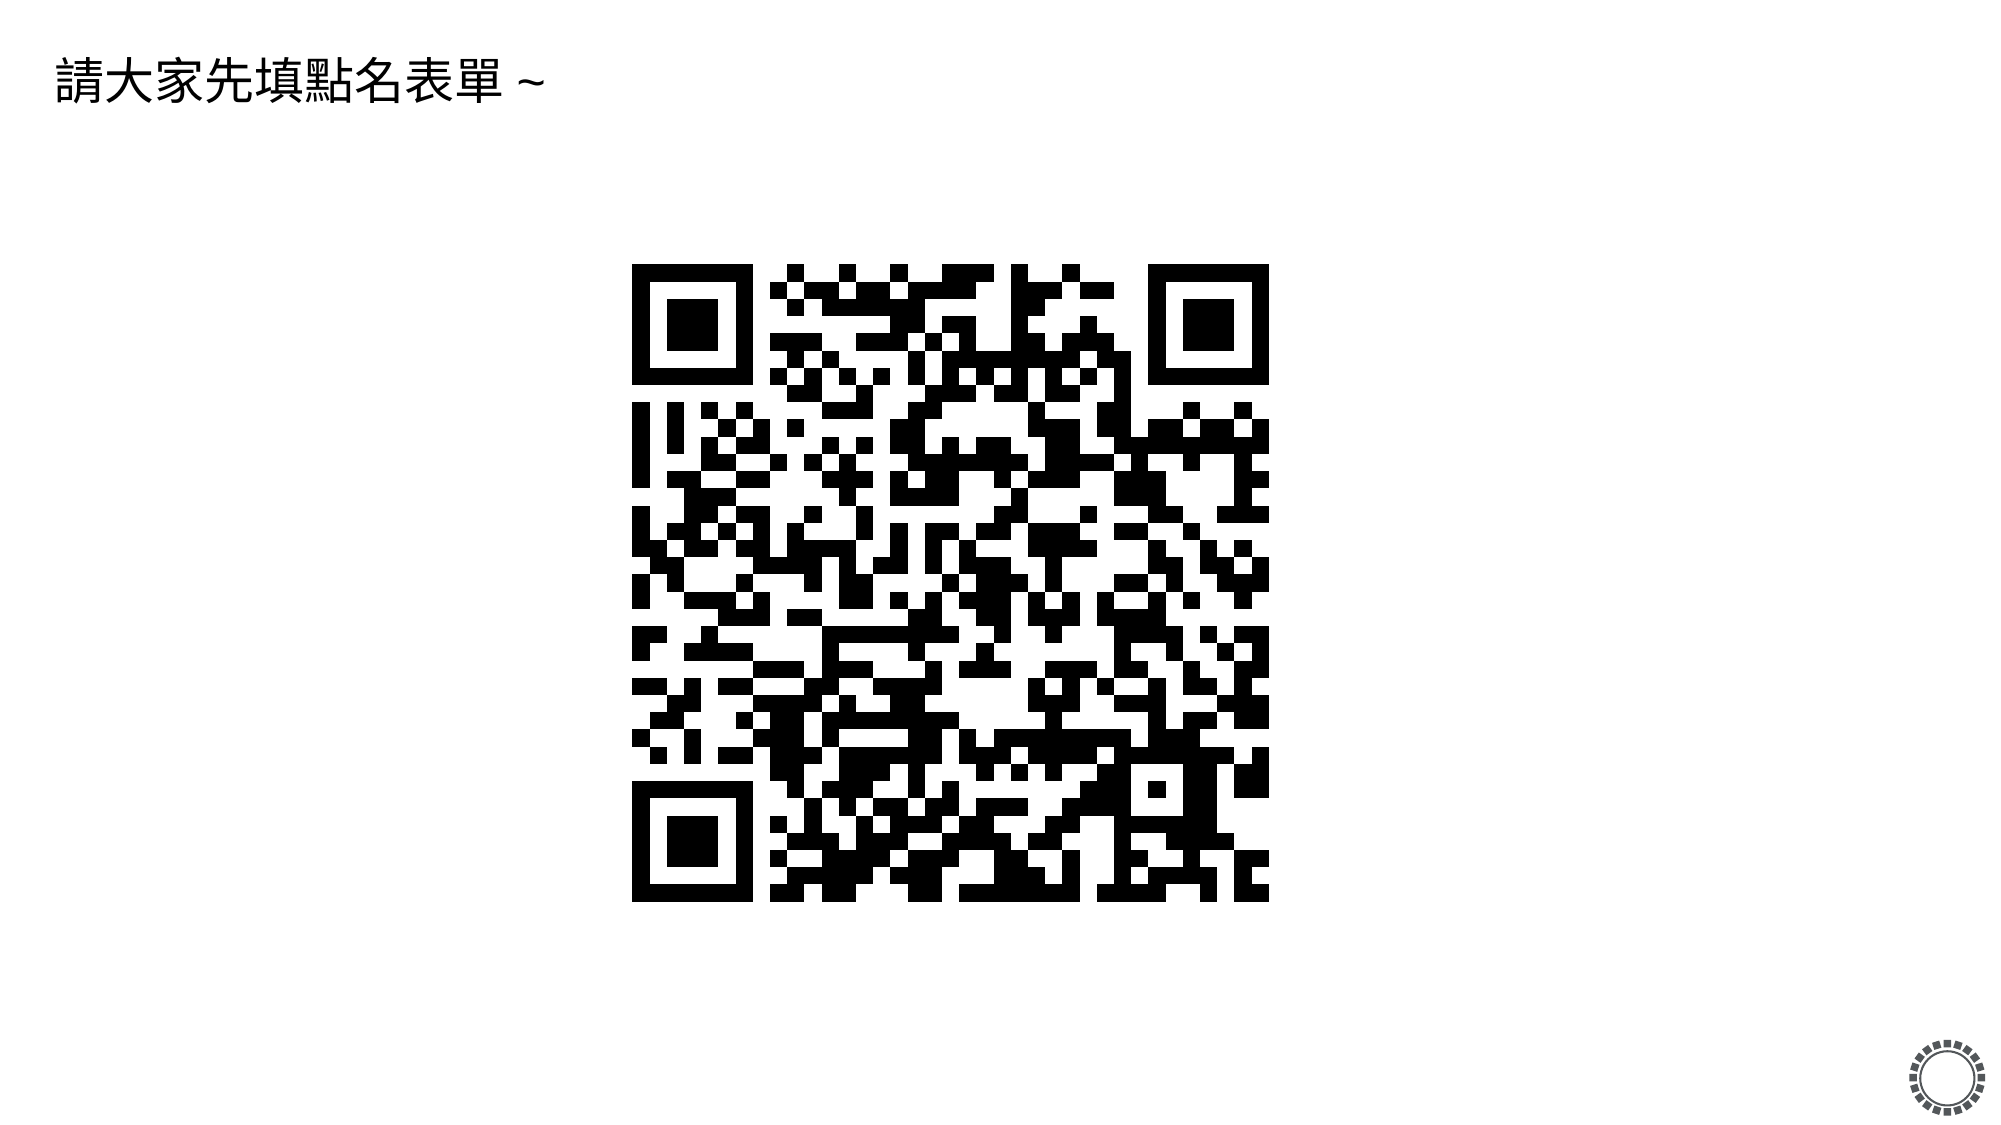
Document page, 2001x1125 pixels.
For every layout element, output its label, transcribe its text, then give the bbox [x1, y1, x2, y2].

text_box 請大家先填點名表單~ [39, 42, 561, 118]
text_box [1909, 1039, 1986, 1116]
picture [563, 196, 1339, 971]
